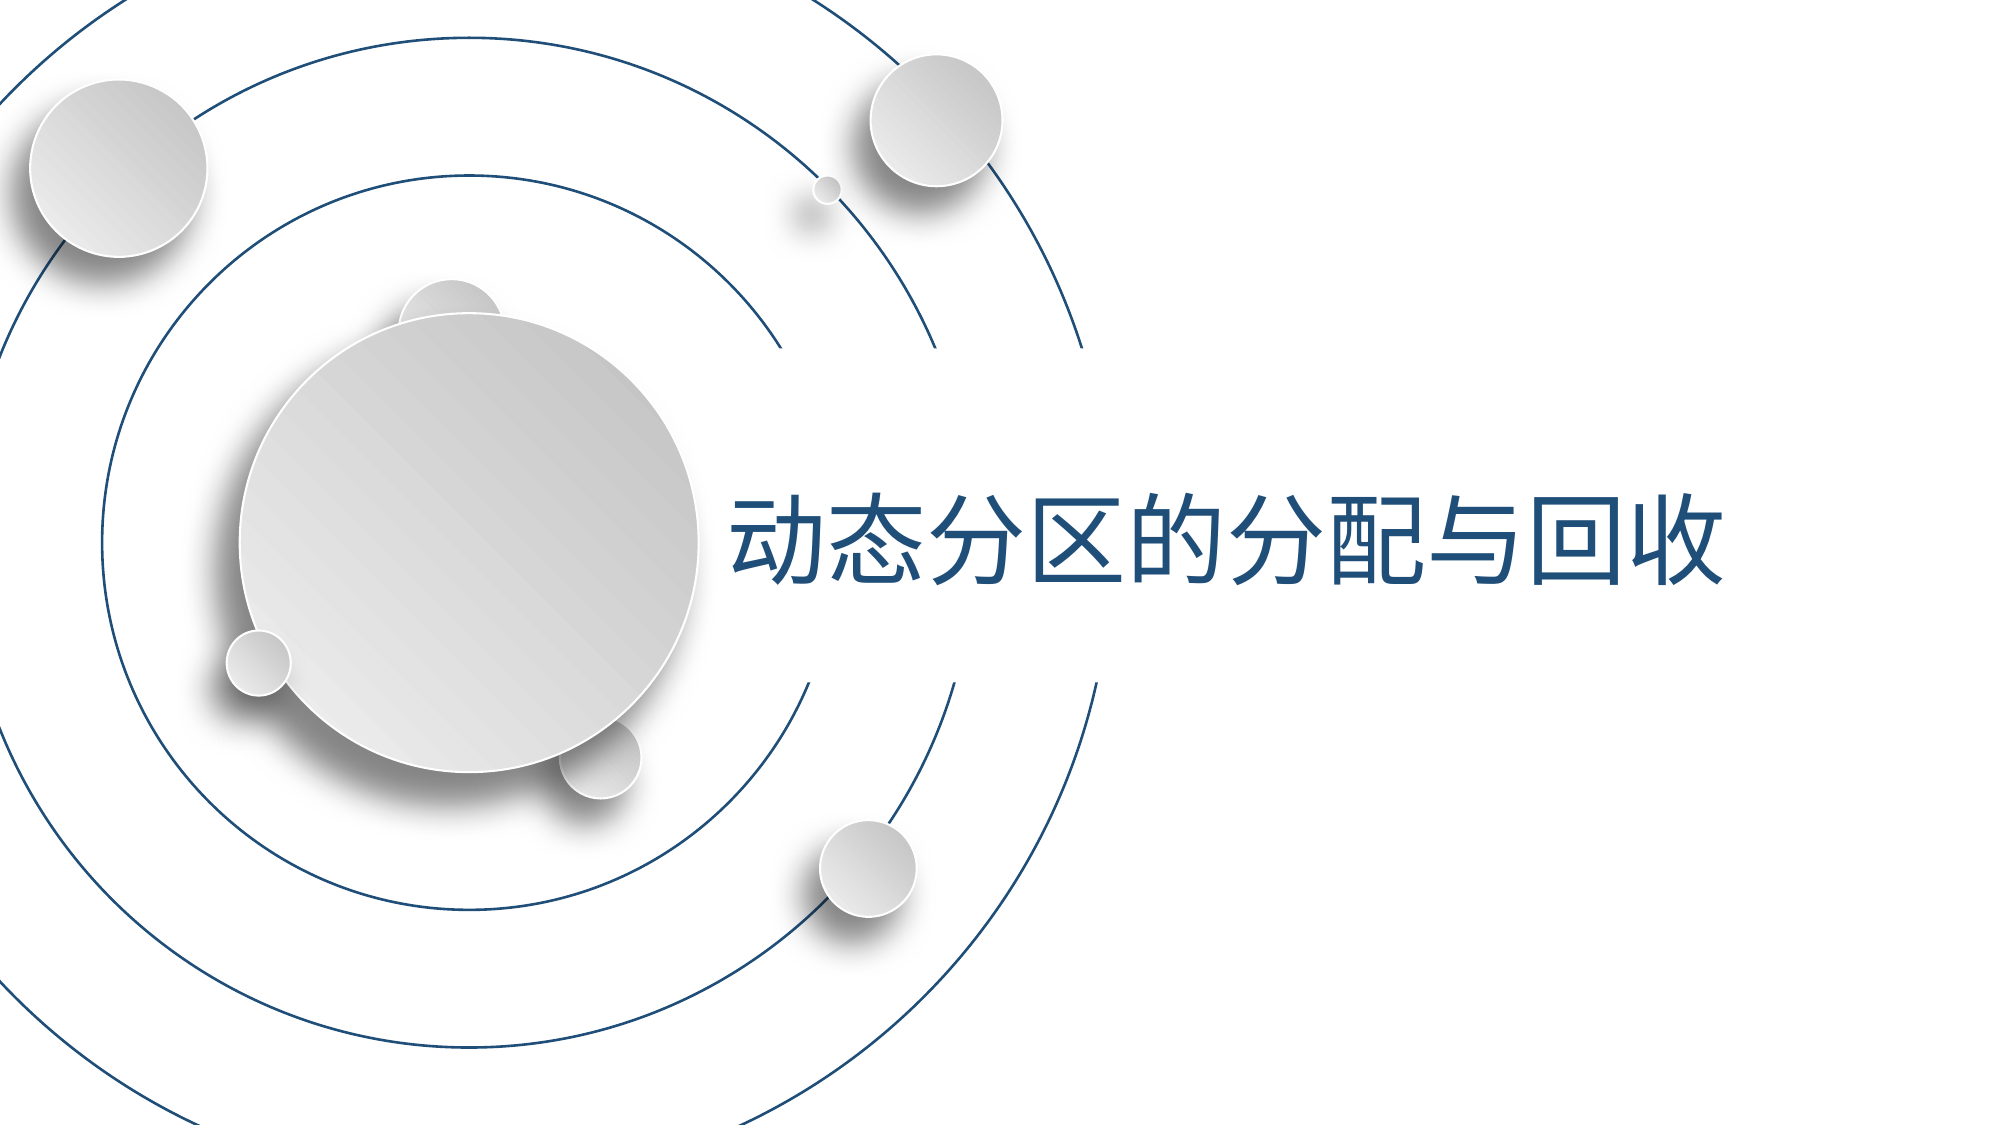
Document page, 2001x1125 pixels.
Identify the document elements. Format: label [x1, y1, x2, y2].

text_box [581, 746, 643, 800]
text_box [0, 0, 1098, 1125]
text_box [528, 348, 2000, 683]
text_box [819, 819, 918, 918]
text_box [399, 278, 503, 318]
text_box [29, 78, 209, 258]
text_box [238, 312, 653, 774]
text_box [812, 174, 843, 205]
text_box [869, 53, 1004, 188]
text_box [225, 629, 292, 697]
